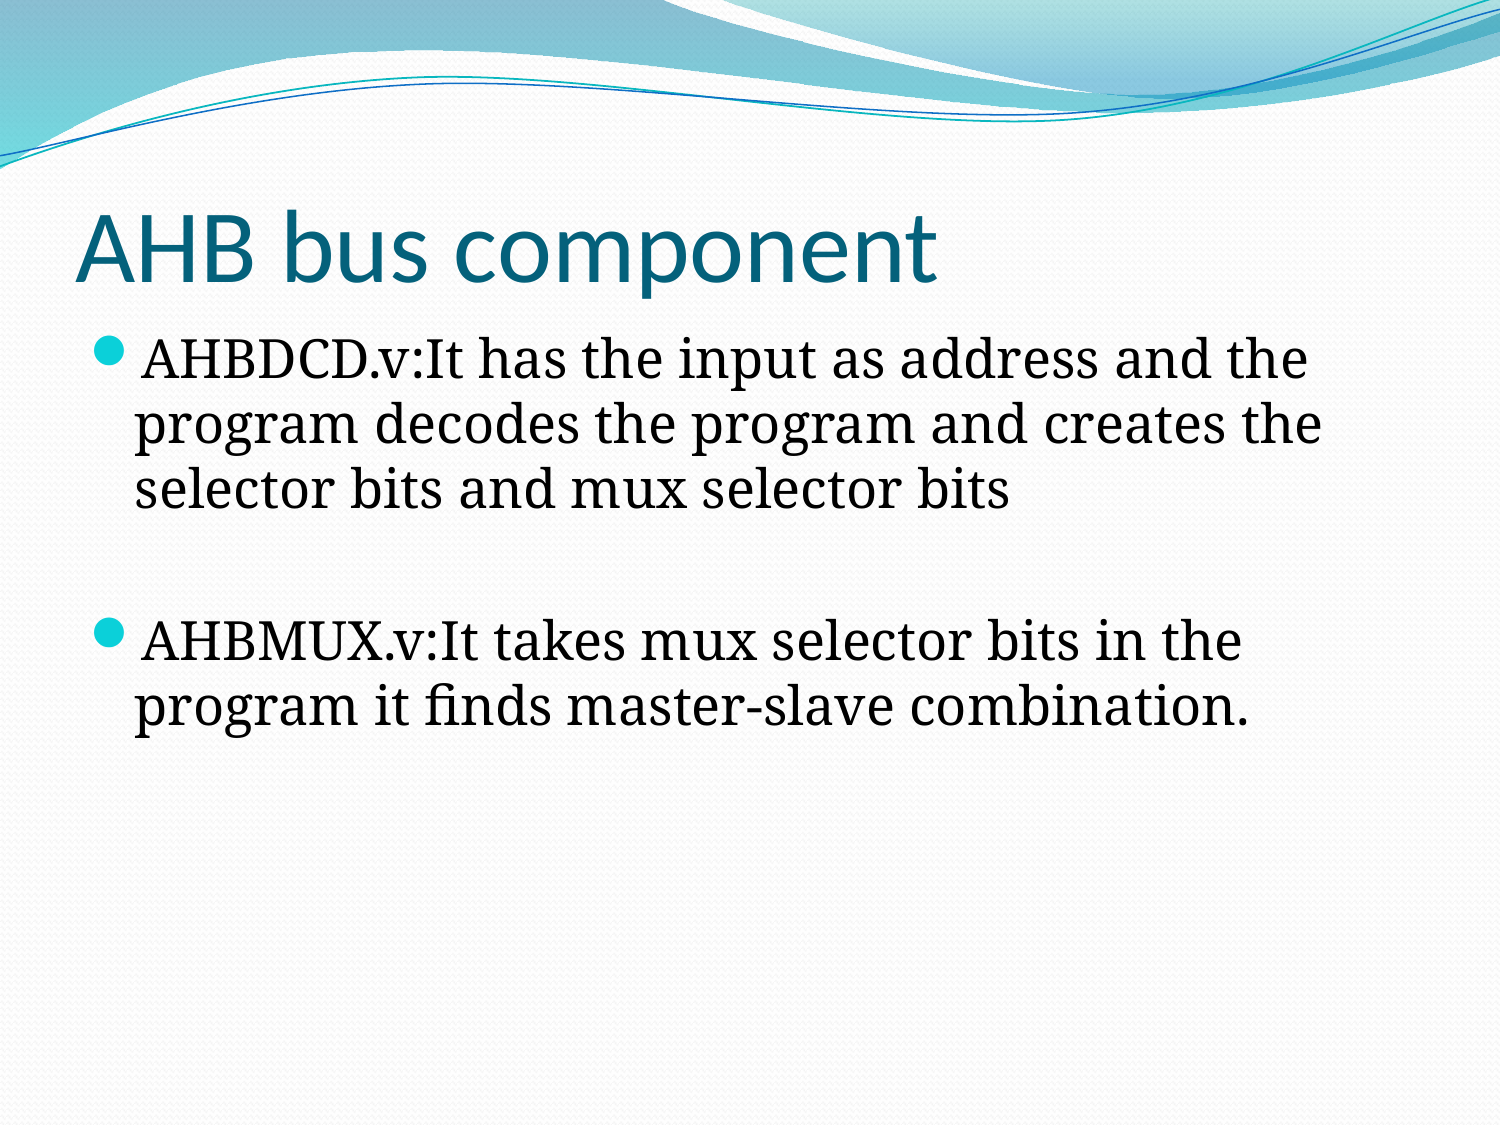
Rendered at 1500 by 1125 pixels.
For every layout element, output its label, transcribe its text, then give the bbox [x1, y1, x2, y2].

list AHBDCD.v:It has the input as address and the program decodes the program and creates the selector bits and mux selector bits AHBMUX.v:It takes mux selector bits in the program it finds master-slave combination. [75, 317, 1425, 1038]
title AHB bus component [75, 115, 1425, 303]
